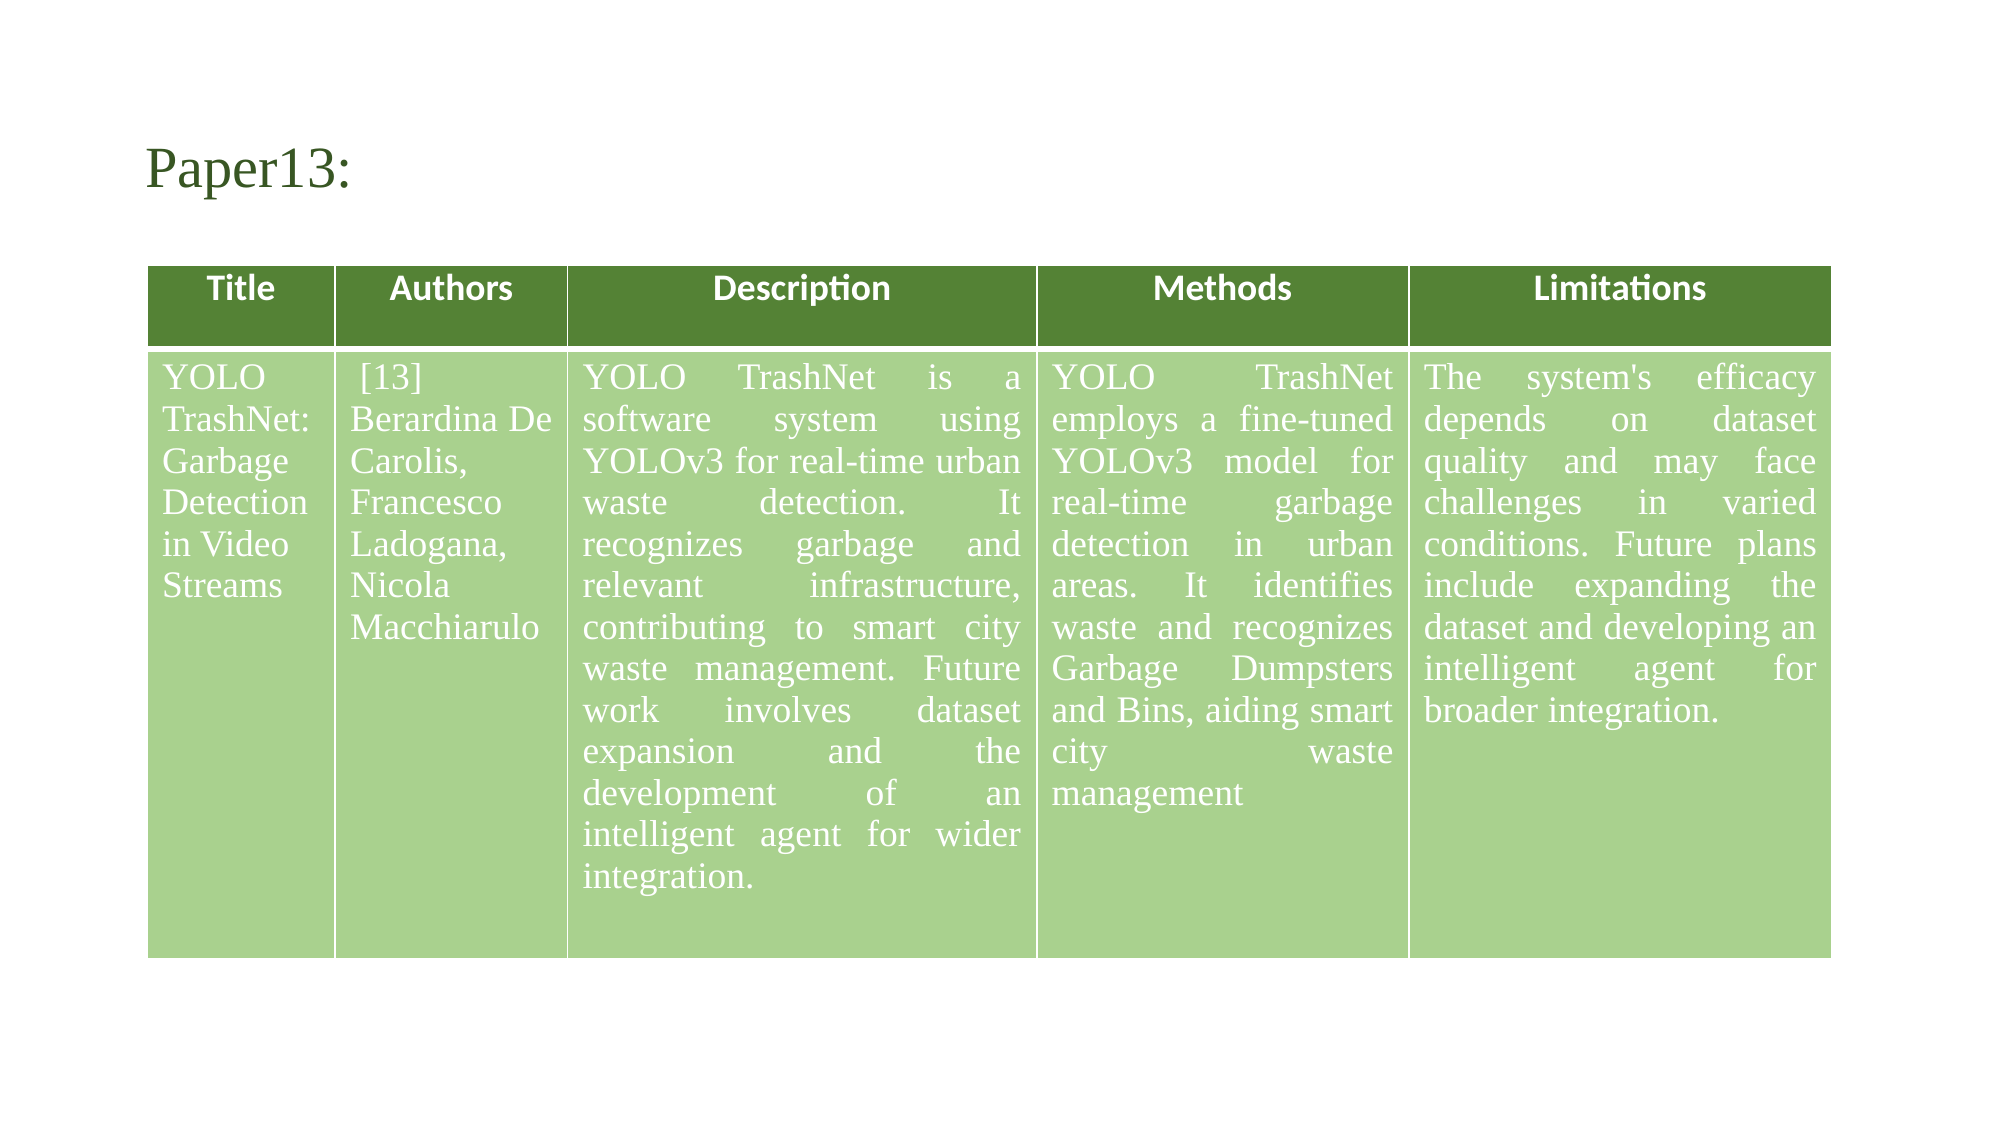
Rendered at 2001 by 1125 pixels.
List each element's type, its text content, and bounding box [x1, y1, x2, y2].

table_cell YOLO TrashNet employs a fine-tuned YOLOv3 model for real-time garbage detection in urban areas. It identifies waste and recognizes Garbage Dumpsters and Bins, aiding smart city waste management [1038, 352, 1408, 958]
table_header Description [568, 266, 1036, 346]
list Paper13: [130, 129, 1870, 996]
table_cell The system's efficacy depends on dataset quality and may face challenges in varied conditions. Future plans include expanding the dataset and developing an intelligent agent for broader integration. [1410, 352, 1831, 958]
table_header Methods [1038, 266, 1408, 346]
table_header Authors [336, 266, 567, 346]
table_header Title [148, 266, 334, 346]
table_cell [13] Berardina De Carolis, Francesco Ladogana, Nicola Macchiarulo [336, 352, 567, 958]
table_header Limitations [1410, 266, 1831, 346]
table_cell YOLO TrashNet is a software system using YOLOv3 for real-time urban waste detection. It recognizes garbage and relevant infrastructure, contributing to smart city waste management. Future work involves dataset expansion and the development of an intelligent agent for wider integration. [568, 352, 1036, 958]
table_cell YOLO TrashNet: Garbage Detection in Video Streams [148, 352, 334, 958]
